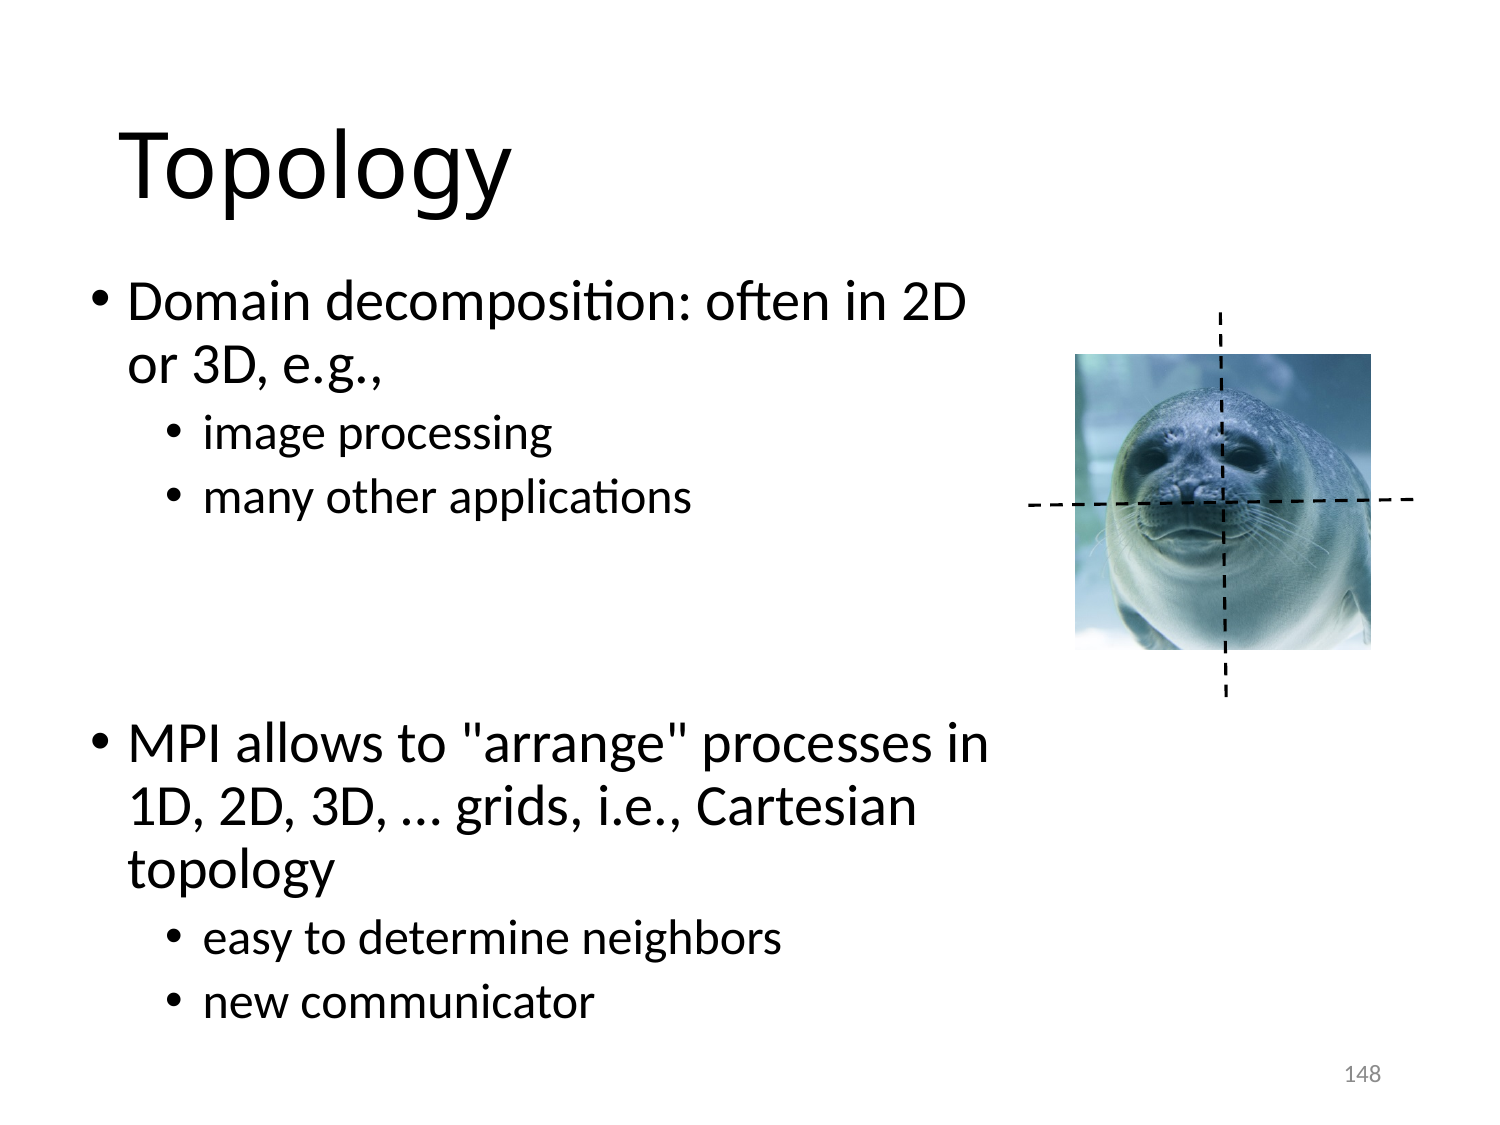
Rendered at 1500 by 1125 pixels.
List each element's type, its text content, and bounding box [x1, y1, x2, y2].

list Domain decomposition: often in 2D or 3D, e.g., image processing many other applications MPI allows to "arrange" processes in 1D, 2D, 3D, … grids, i.e., Cartesian topology easy to determine neighbors new communicator [75, 262, 1011, 1047]
title Topology [103, 59, 1397, 278]
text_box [1028, 307, 1419, 698]
slide_number 148 [1059, 1042, 1397, 1103]
